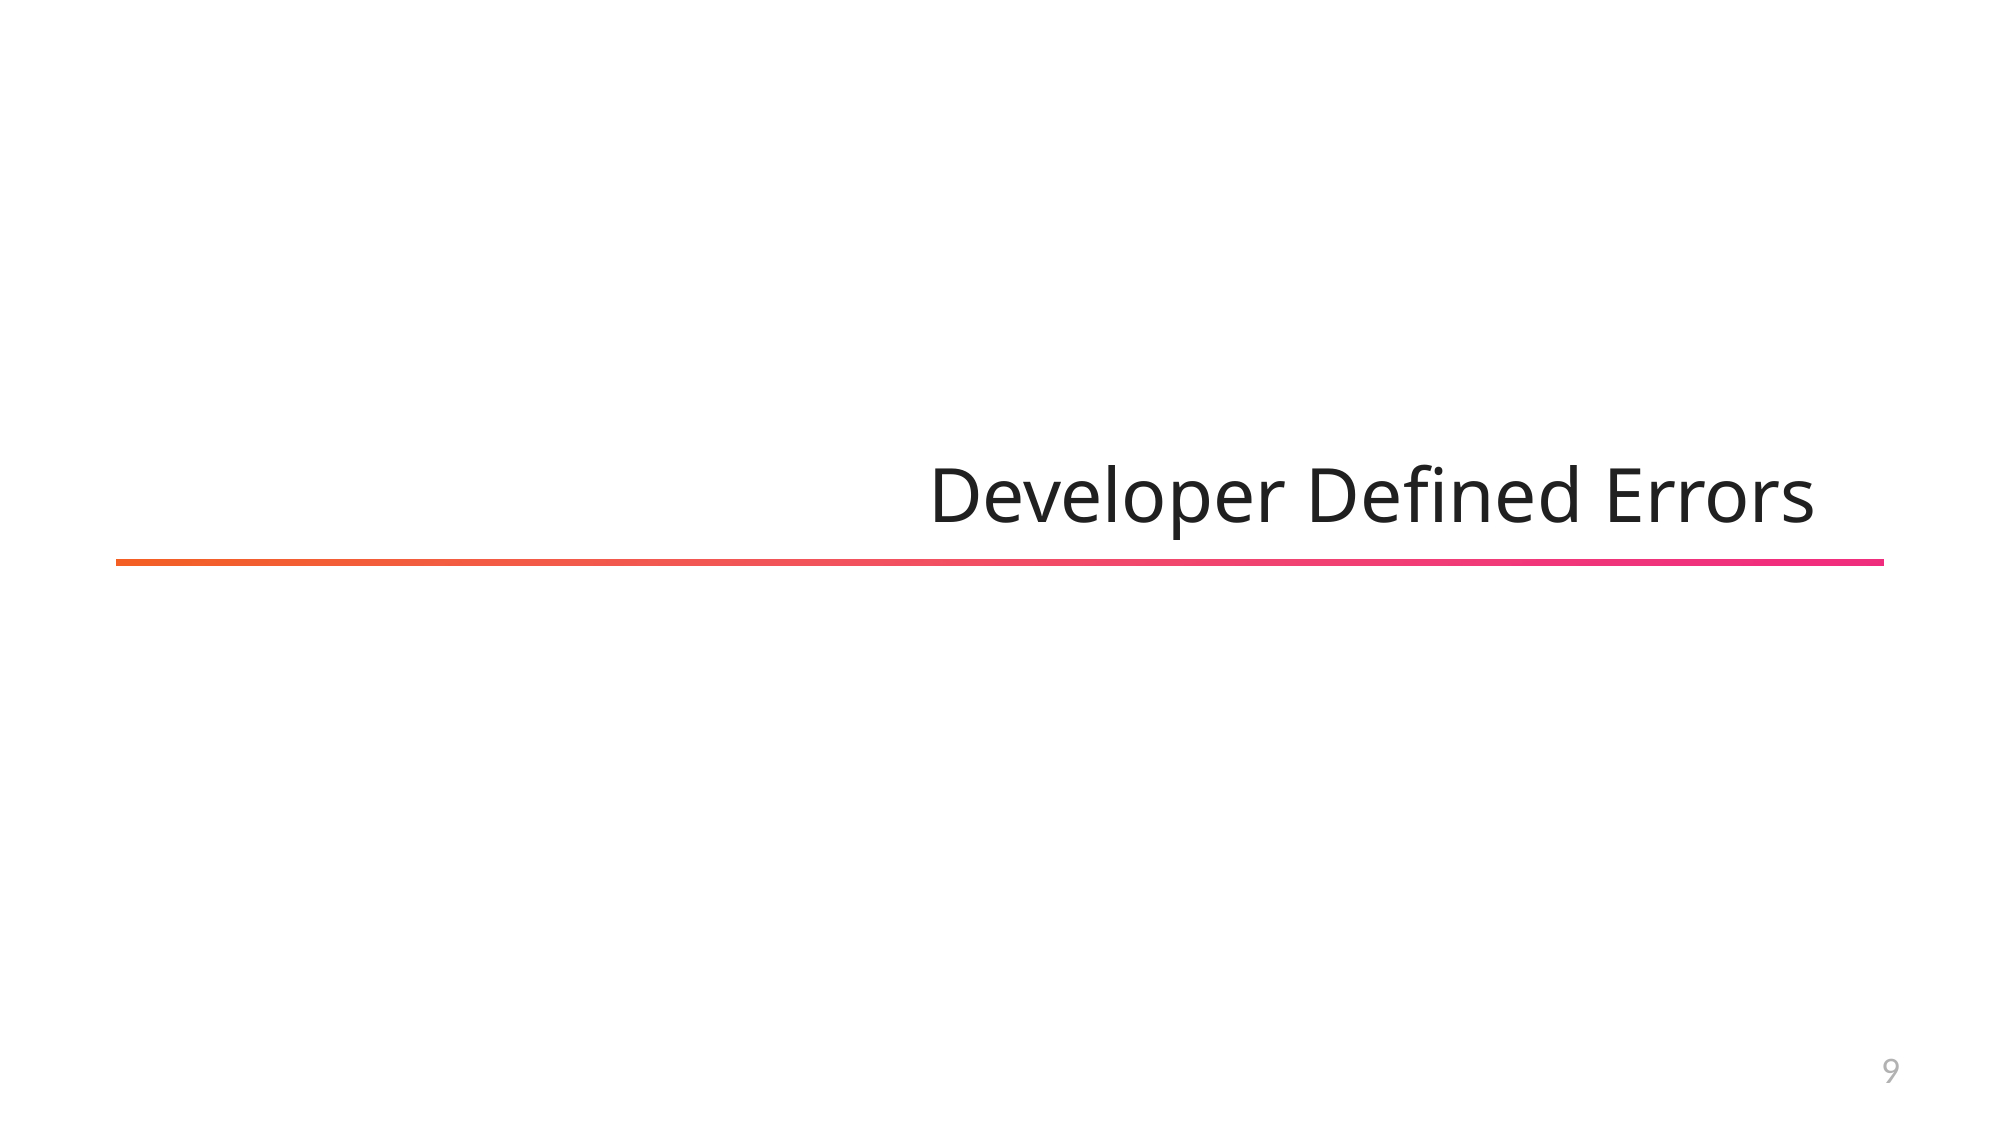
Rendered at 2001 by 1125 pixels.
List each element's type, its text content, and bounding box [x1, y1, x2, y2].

picture [116, 559, 926, 566]
title Developer Defined Errors [926, 445, 1871, 636]
picture [1871, 559, 1884, 566]
slide_number 9 [1440, 1046, 1900, 1103]
